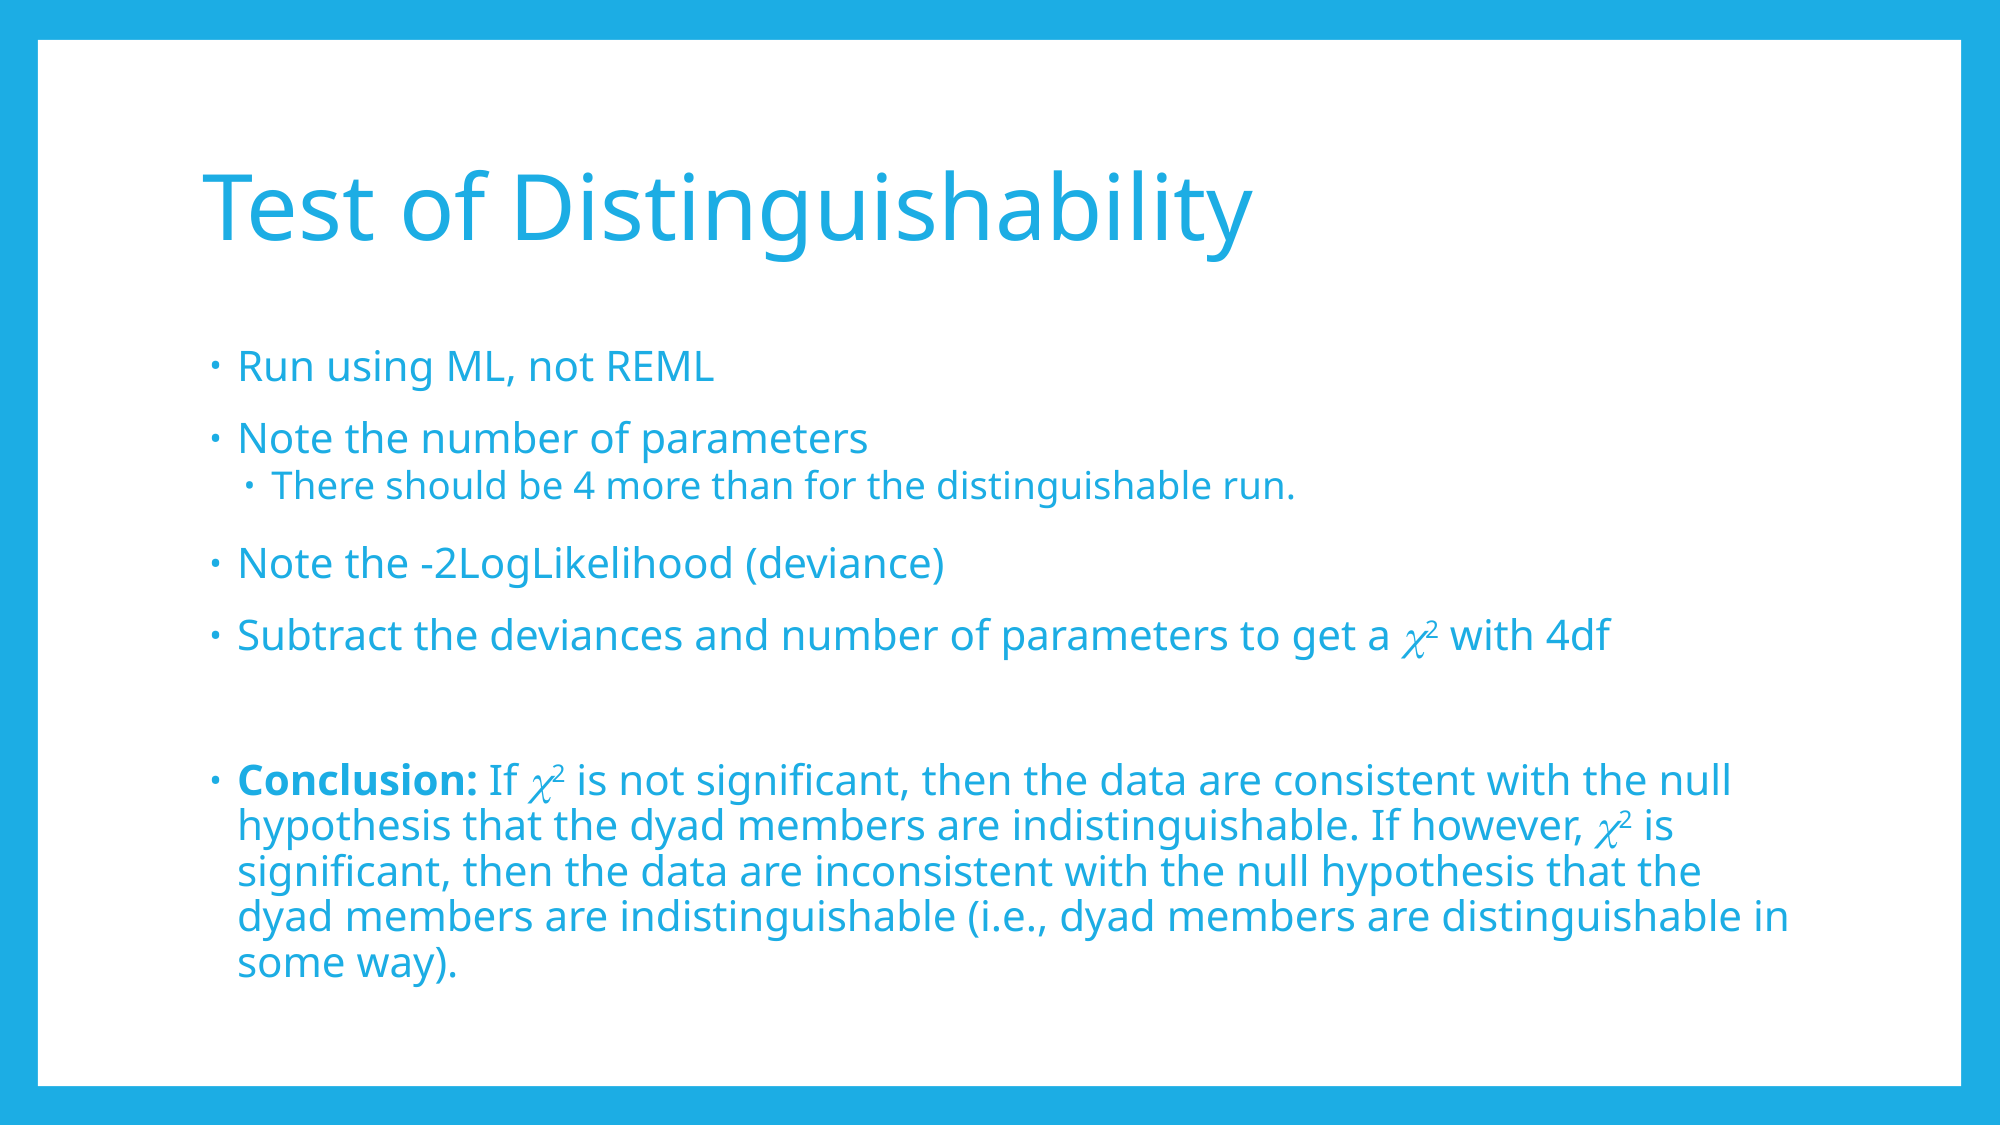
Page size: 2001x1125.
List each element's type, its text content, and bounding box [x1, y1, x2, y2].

title Test of Distinguishability [187, 99, 1808, 323]
list Run using ML, not REML Note the number of parameters There should be 4 more than for the distinguishable run. Note the -2LogLikelihood (deviance) Subtract the deviances and number of parameters to get a c2 with 4df Conclusion: If c2 is not significant, then the data are consistent with the null hypothesis that the dyad members are indistinguishable. If however, c2 is significant, then the data are inconsistent with the null hypothesis that the dyad members are indistinguishable (i.e., dyad members are distinguishable in some way). [187, 337, 1808, 1000]
